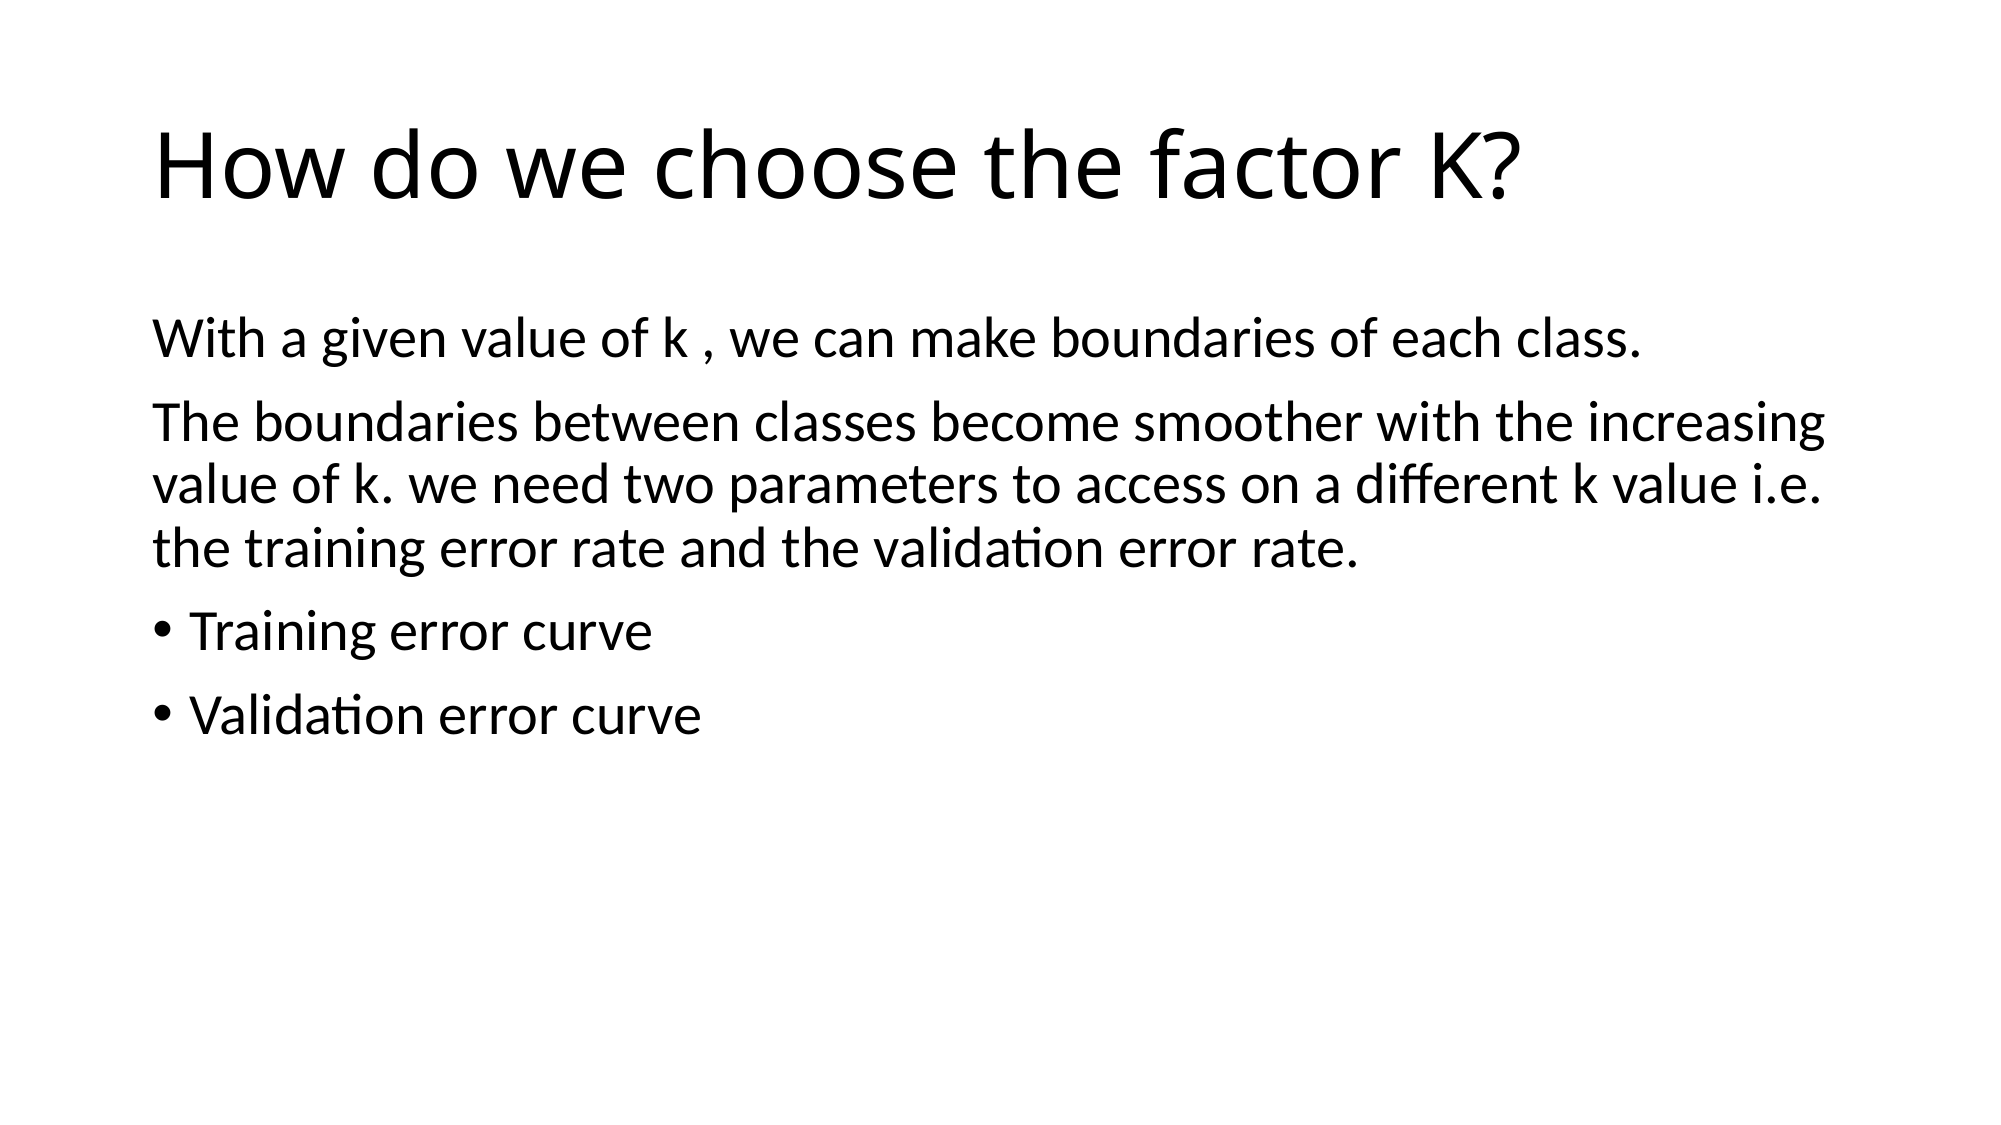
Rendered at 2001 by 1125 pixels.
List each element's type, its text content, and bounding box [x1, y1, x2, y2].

list With a given value of k , we can make boundaries of each class. The boundaries between classes become smoother with the increasing value of k. we need two parameters to access on a different k value i.e. the training error rate and the validation error rate. Training error curve Validation error curve [137, 299, 1863, 1014]
title How do we choose the factor K? [137, 59, 1863, 278]
